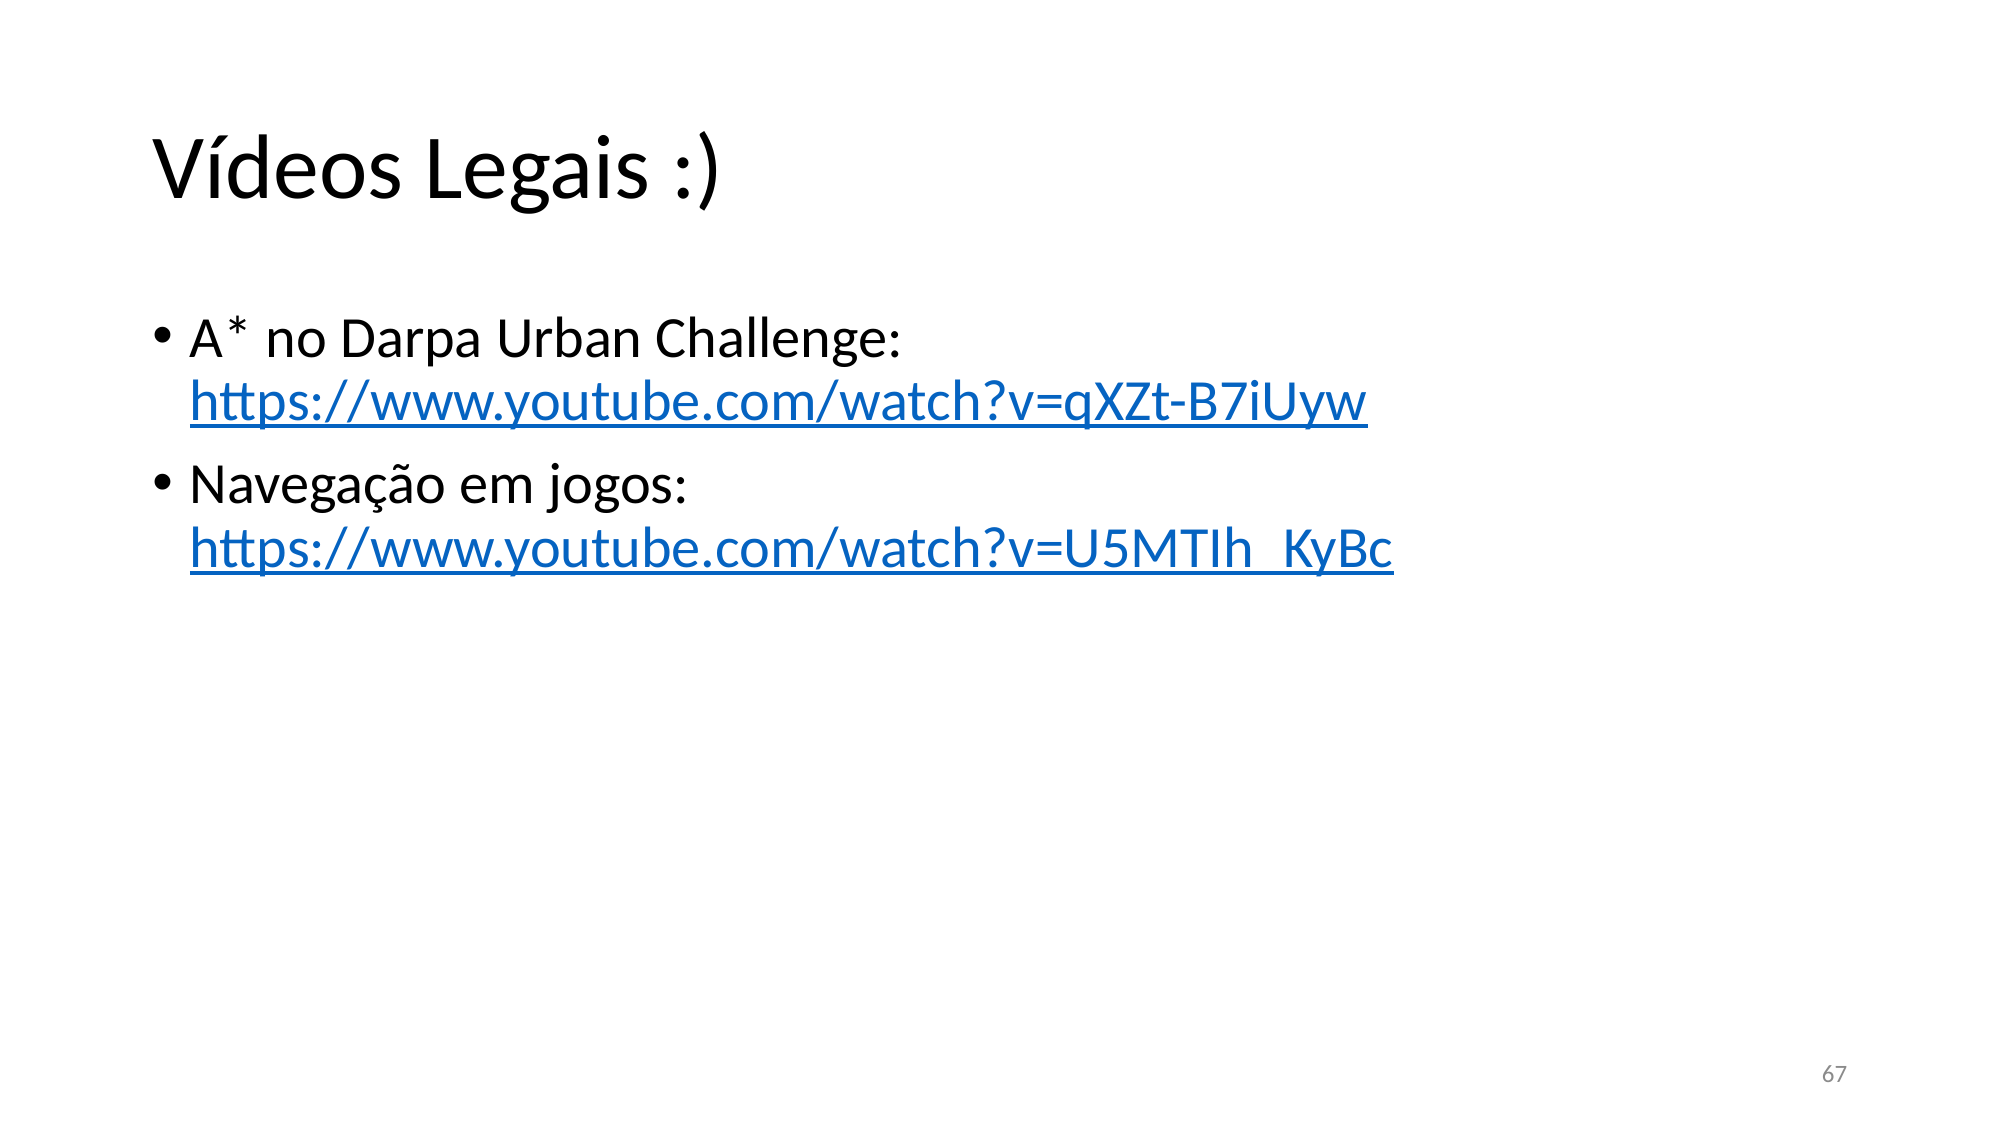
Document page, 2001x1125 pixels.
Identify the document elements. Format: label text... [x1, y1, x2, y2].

title Vídeos Legais :) [137, 59, 1863, 278]
slide_number 67 [1412, 1042, 1863, 1103]
list A* no Darpa Urban Challenge: https://www.youtube.com/watch?v=qXZt-B7iUyw Navegação em jogos: https://www.youtube.com/watch?v=U5MTIh_KyBc [137, 299, 1863, 1014]
